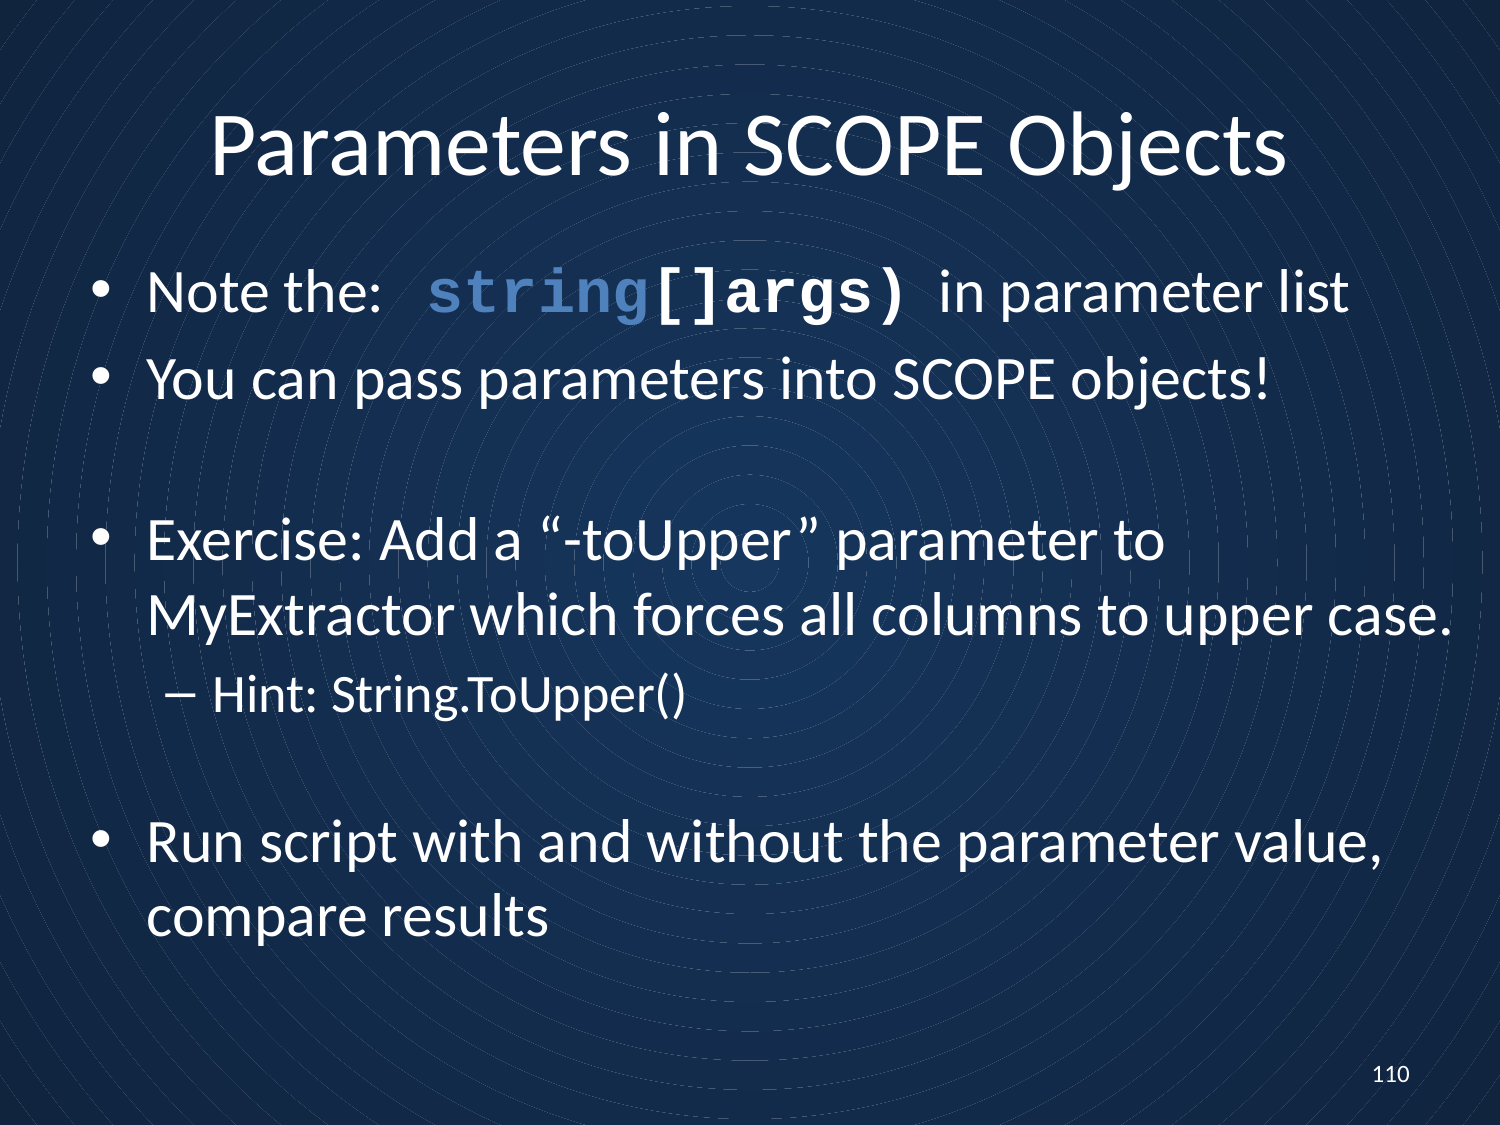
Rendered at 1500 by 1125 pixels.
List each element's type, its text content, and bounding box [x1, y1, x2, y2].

title Parameters in SCOPE Objects [75, 45, 1425, 233]
slide_number 110 [1074, 1042, 1425, 1103]
list Note the: string[]args) in parameter list You can pass parameters into SCOPE objects! Exercise: Add a “-toUpper” parameter to MyExtractor which forces all columns to upper case. Hint: String.ToUpper() Run script with and without the parameter value, compare results [75, 243, 1475, 986]
